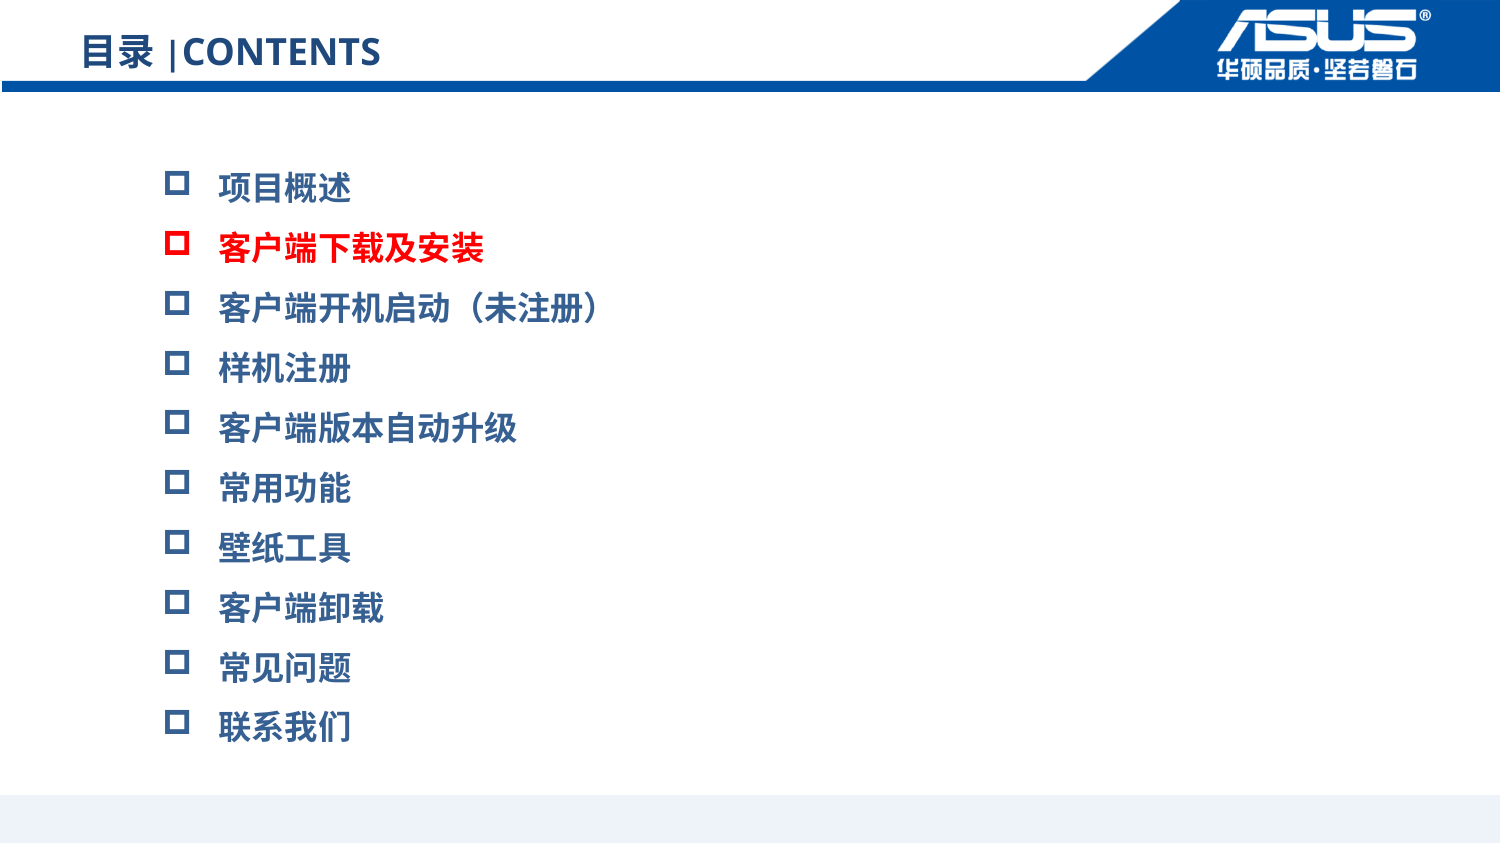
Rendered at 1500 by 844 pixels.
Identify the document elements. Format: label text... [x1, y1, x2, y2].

picture [0, 0, 1500, 92]
picture [0, 795, 1500, 843]
text_box 项目概述 客户端下载及安装 客户端开机启动（未注册） 样机注册 客户端版本自动升级 常用功能 壁纸工具 客户端卸载 常见问题 联系我们 [147, 140, 809, 754]
title 目录|CONTENTS [64, 20, 1069, 66]
